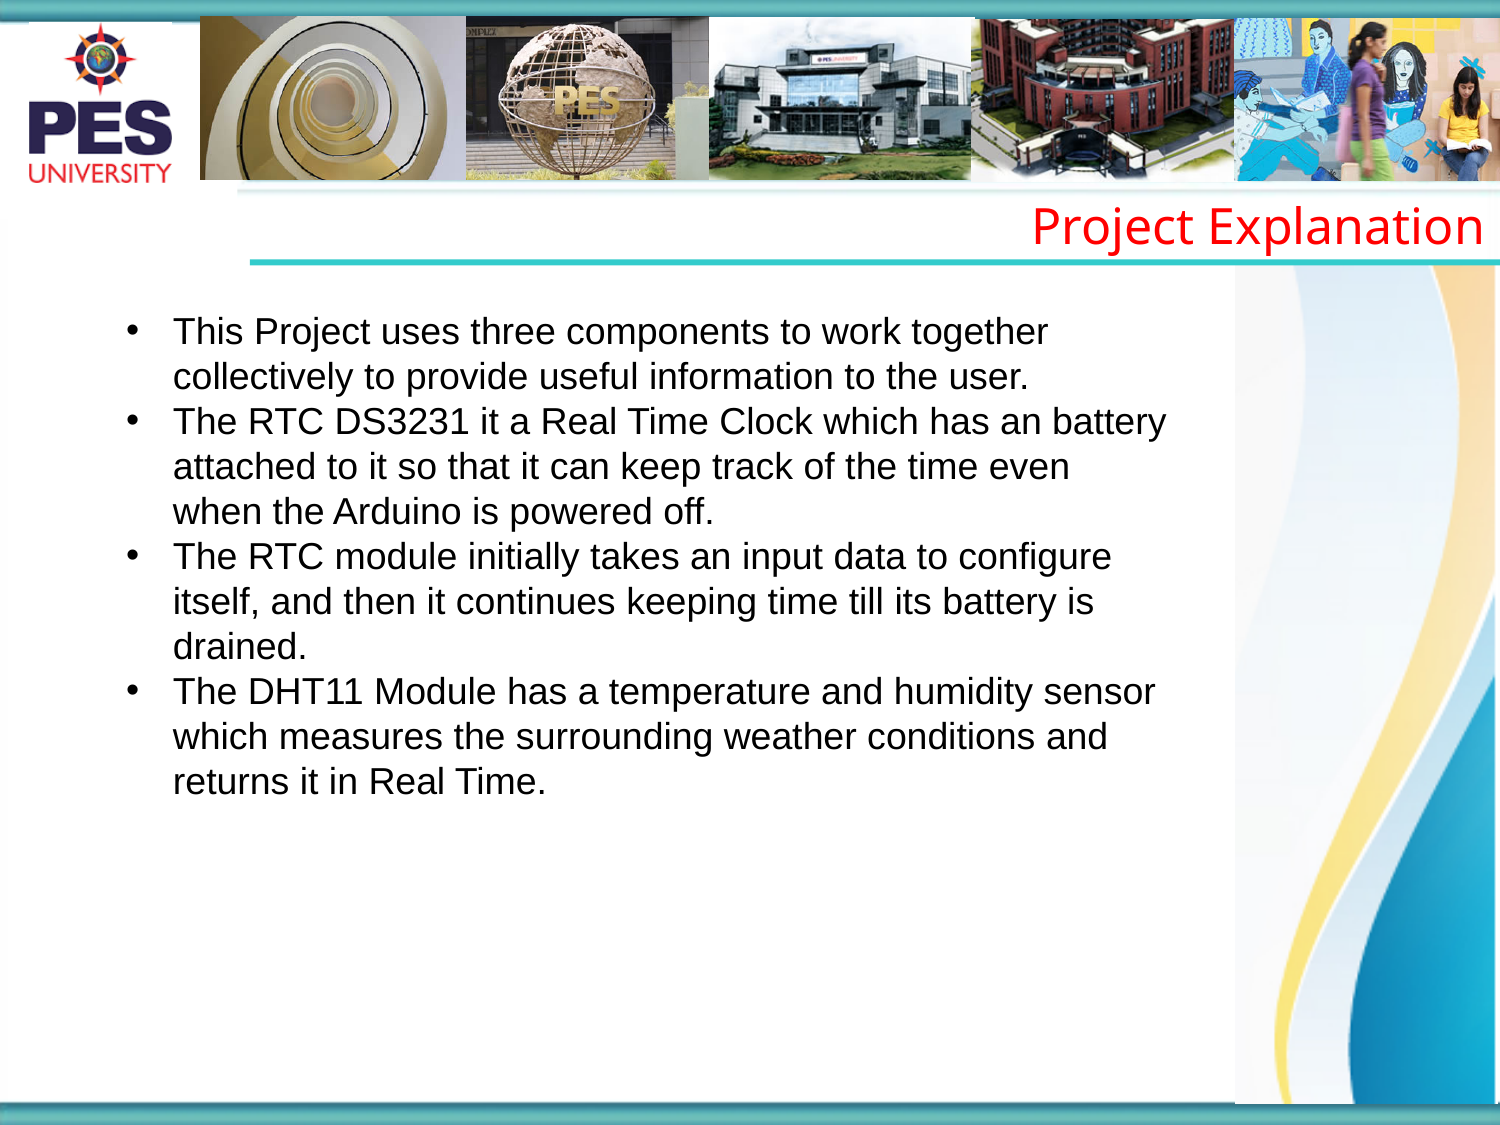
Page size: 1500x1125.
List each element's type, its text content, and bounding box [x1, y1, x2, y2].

text_box [249, 259, 1500, 266]
text_box [49, 299, 1438, 1075]
text_box This Project uses three components to work together collectively to provide useful information to the user. The RTC DS3231 it a Real Time Clock which has an battery attached to it so that it can keep track of the time even when the Arduino is powered off. The RTC module initially takes an input data to configure itself, and then it continues keeping time till its battery is drained. The DHT11 Module has a temperature and humidity sensor which measures the surrounding weather conditions and returns it in Real Time. [111, 299, 1185, 810]
text_box Project Explanation [437, 187, 1500, 263]
picture [0, 0, 1500, 1125]
